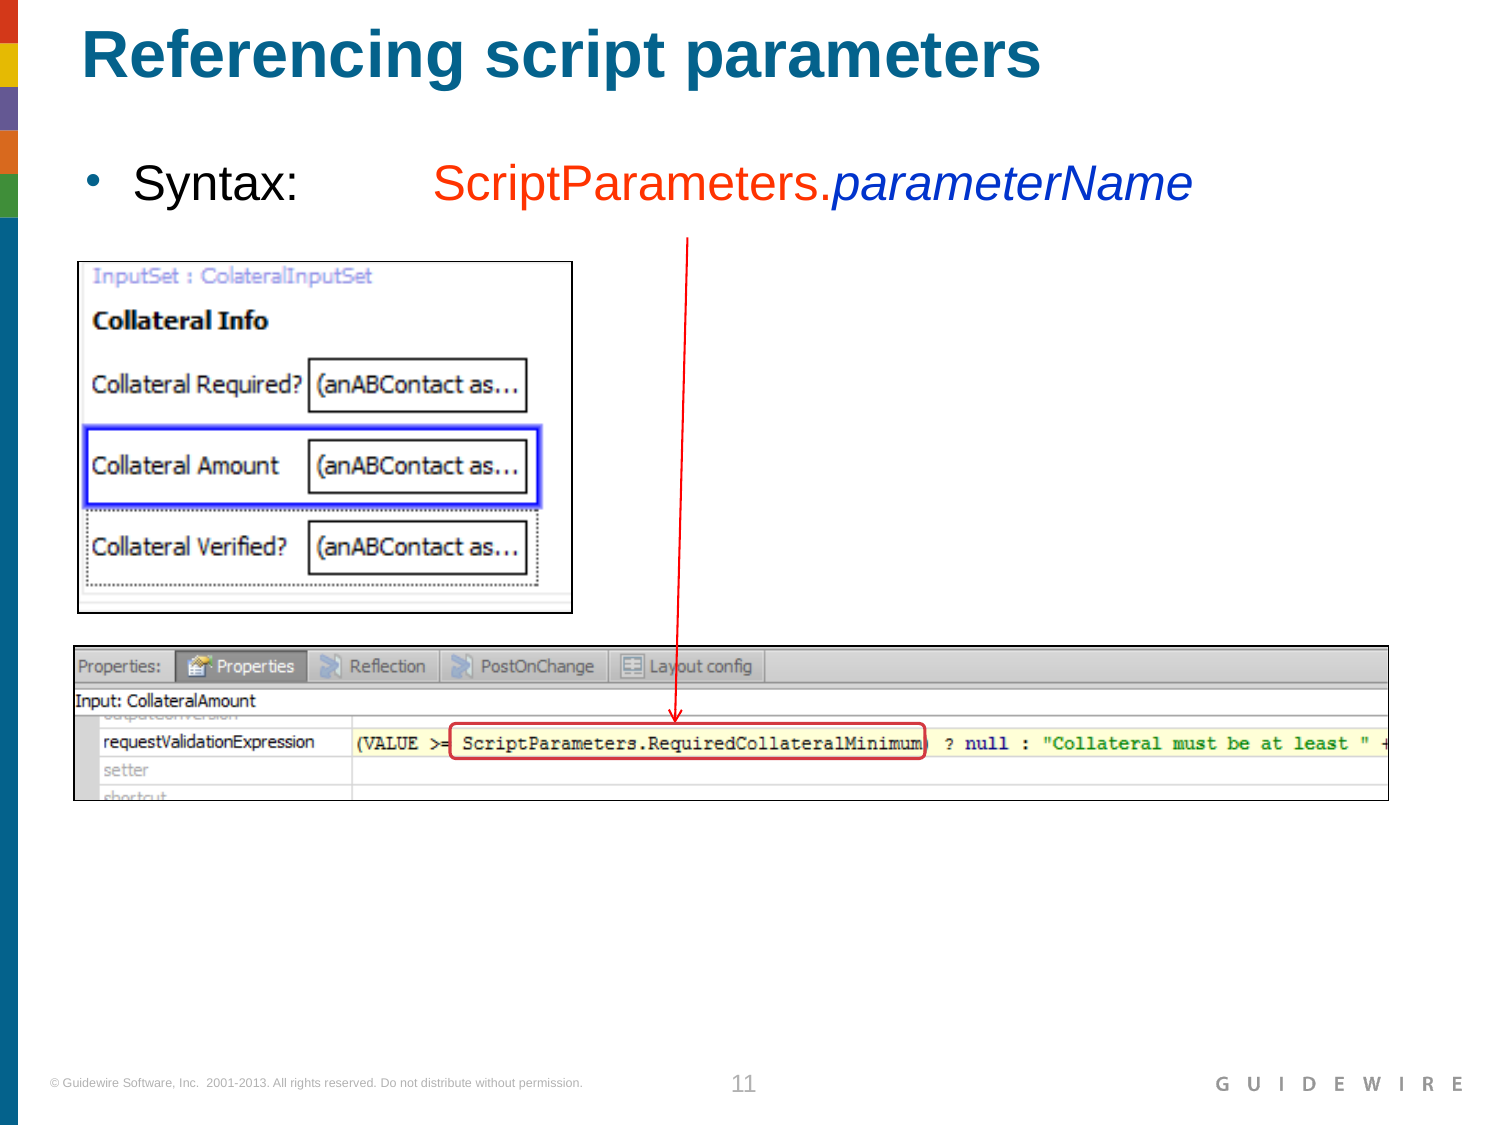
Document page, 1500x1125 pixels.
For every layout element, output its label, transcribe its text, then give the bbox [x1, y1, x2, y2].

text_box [674, 237, 688, 724]
picture [78, 262, 572, 613]
picture [1215, 1073, 1480, 1096]
list Syntax: ScriptParameters.parameterName [85, 149, 1451, 1050]
picture [74, 646, 1388, 801]
title Referencing script parameters [81, 19, 1446, 142]
